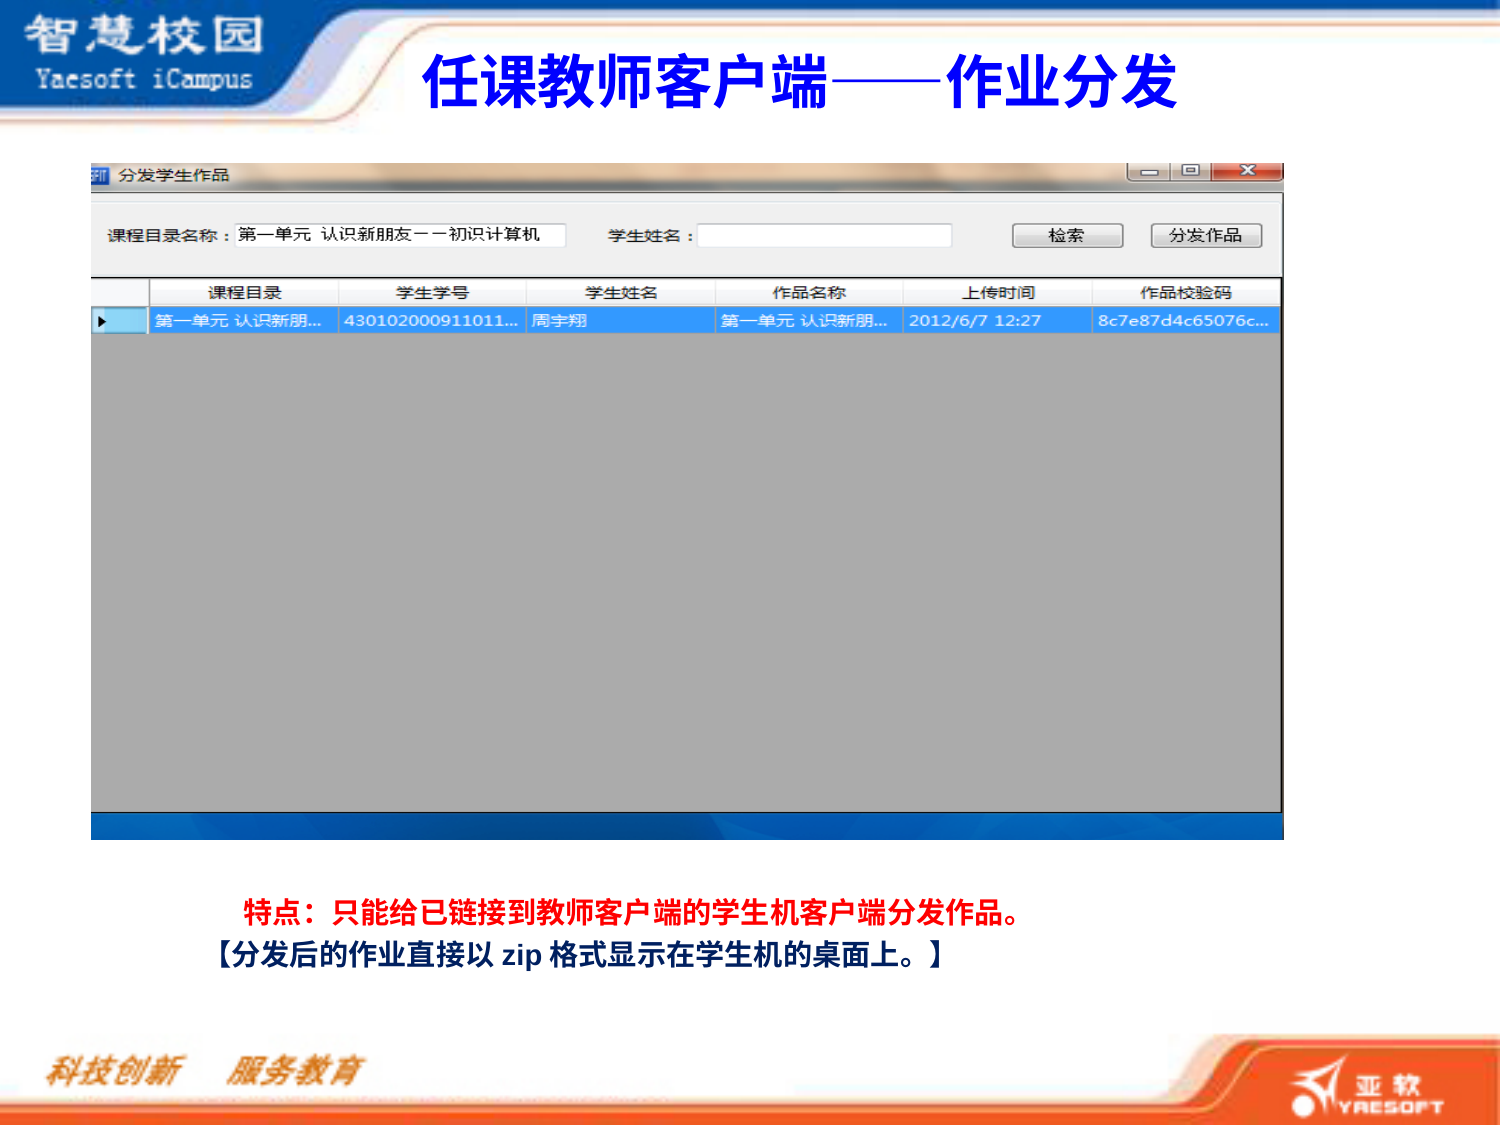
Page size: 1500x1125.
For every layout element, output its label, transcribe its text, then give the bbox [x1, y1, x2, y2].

picture [0, 0, 1500, 1125]
title 任课教师客户端——作业分发 [406, 22, 1402, 139]
text_box 特点：只能给已链接到教师客户端的学生机客户端分发作品。 【分发后的作业直接以zip格式显示在学生机的桌面上。】 [185, 878, 1092, 981]
